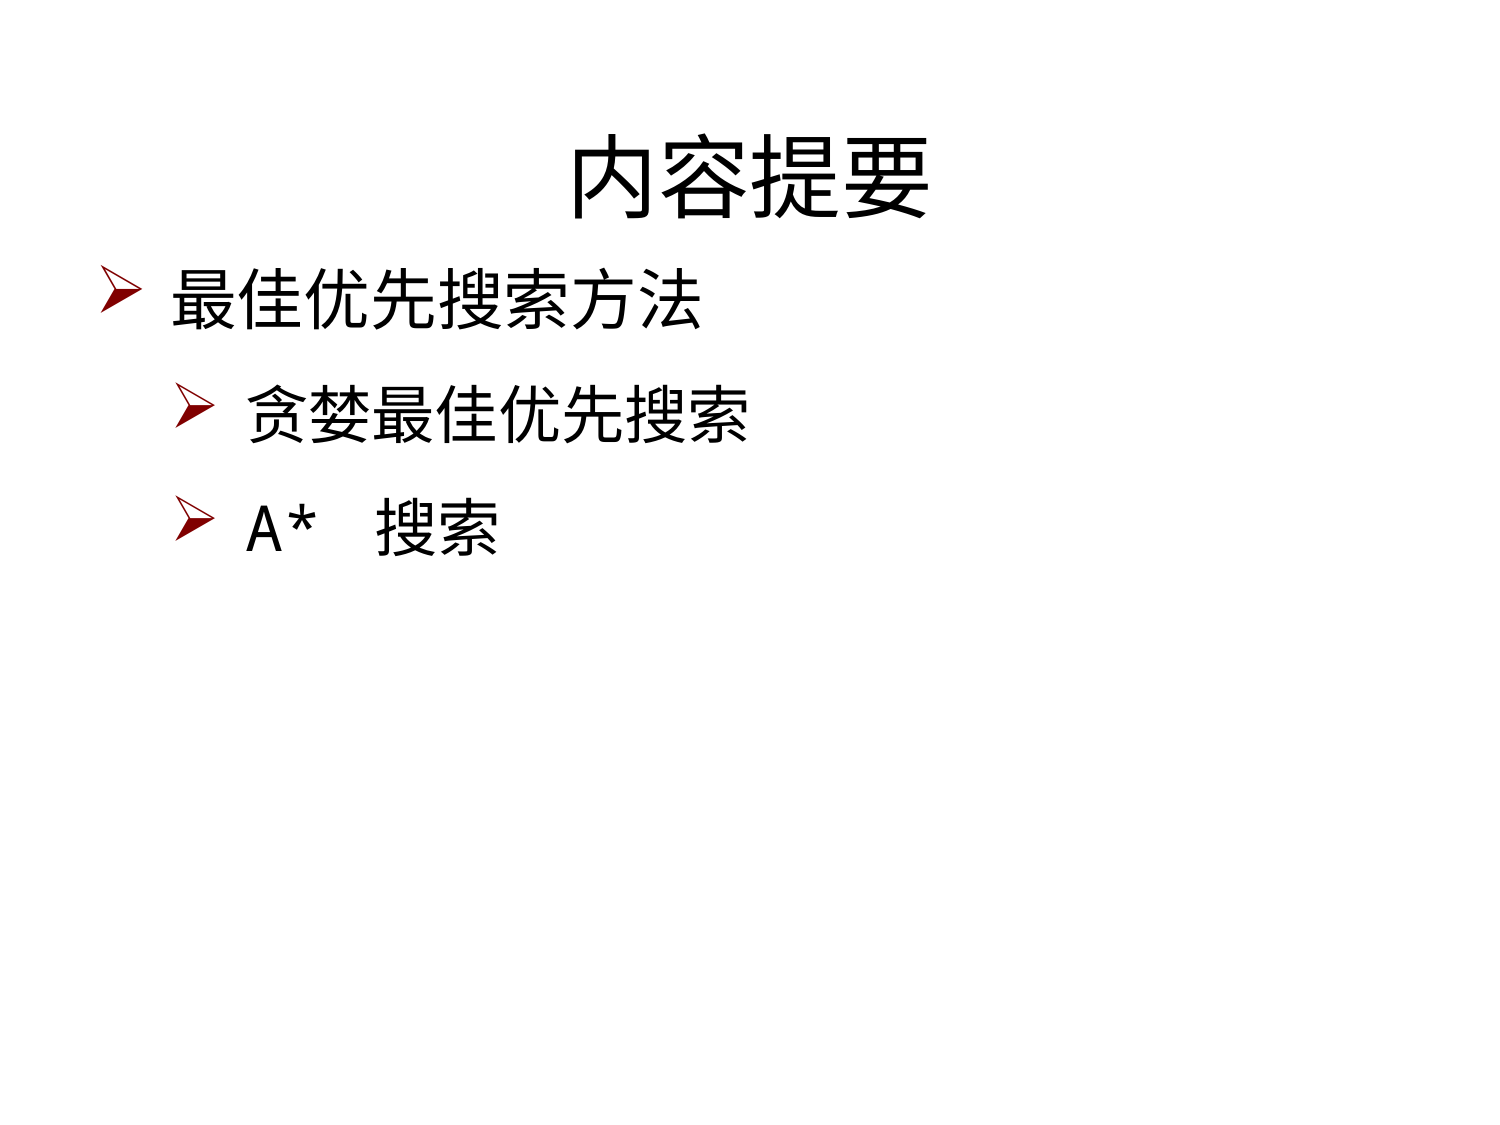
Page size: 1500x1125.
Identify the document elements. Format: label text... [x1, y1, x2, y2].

list 最佳优先搜索方法 贪婪最佳优先搜索 A* 搜索 [75, 249, 1471, 1063]
title 内容提要 [75, 99, 1425, 249]
